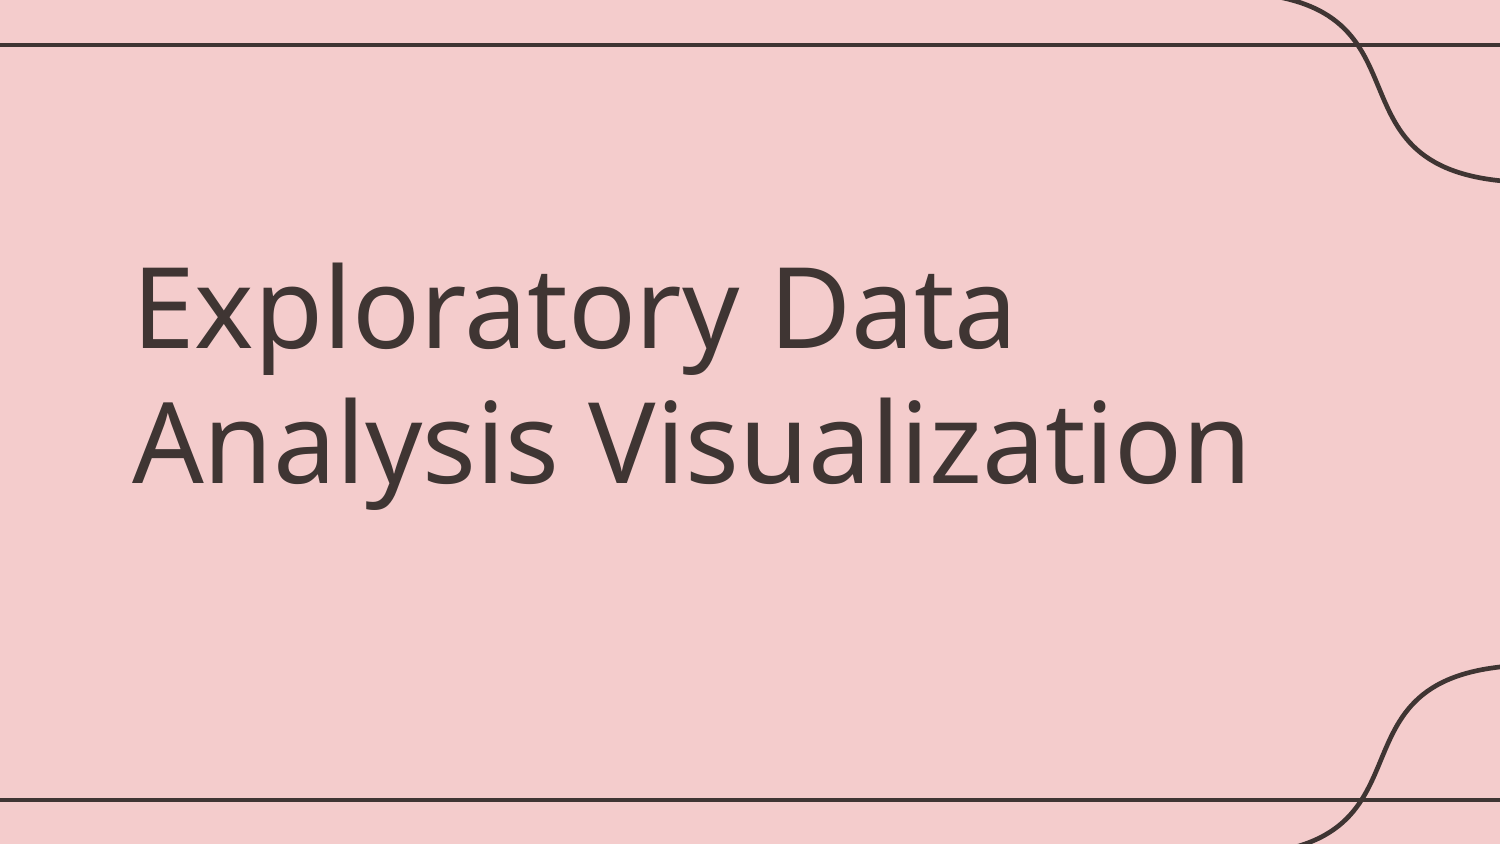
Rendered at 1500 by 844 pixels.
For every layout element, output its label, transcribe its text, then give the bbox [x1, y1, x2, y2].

title Exploratory Data Analysis Visualization [116, 220, 1366, 491]
